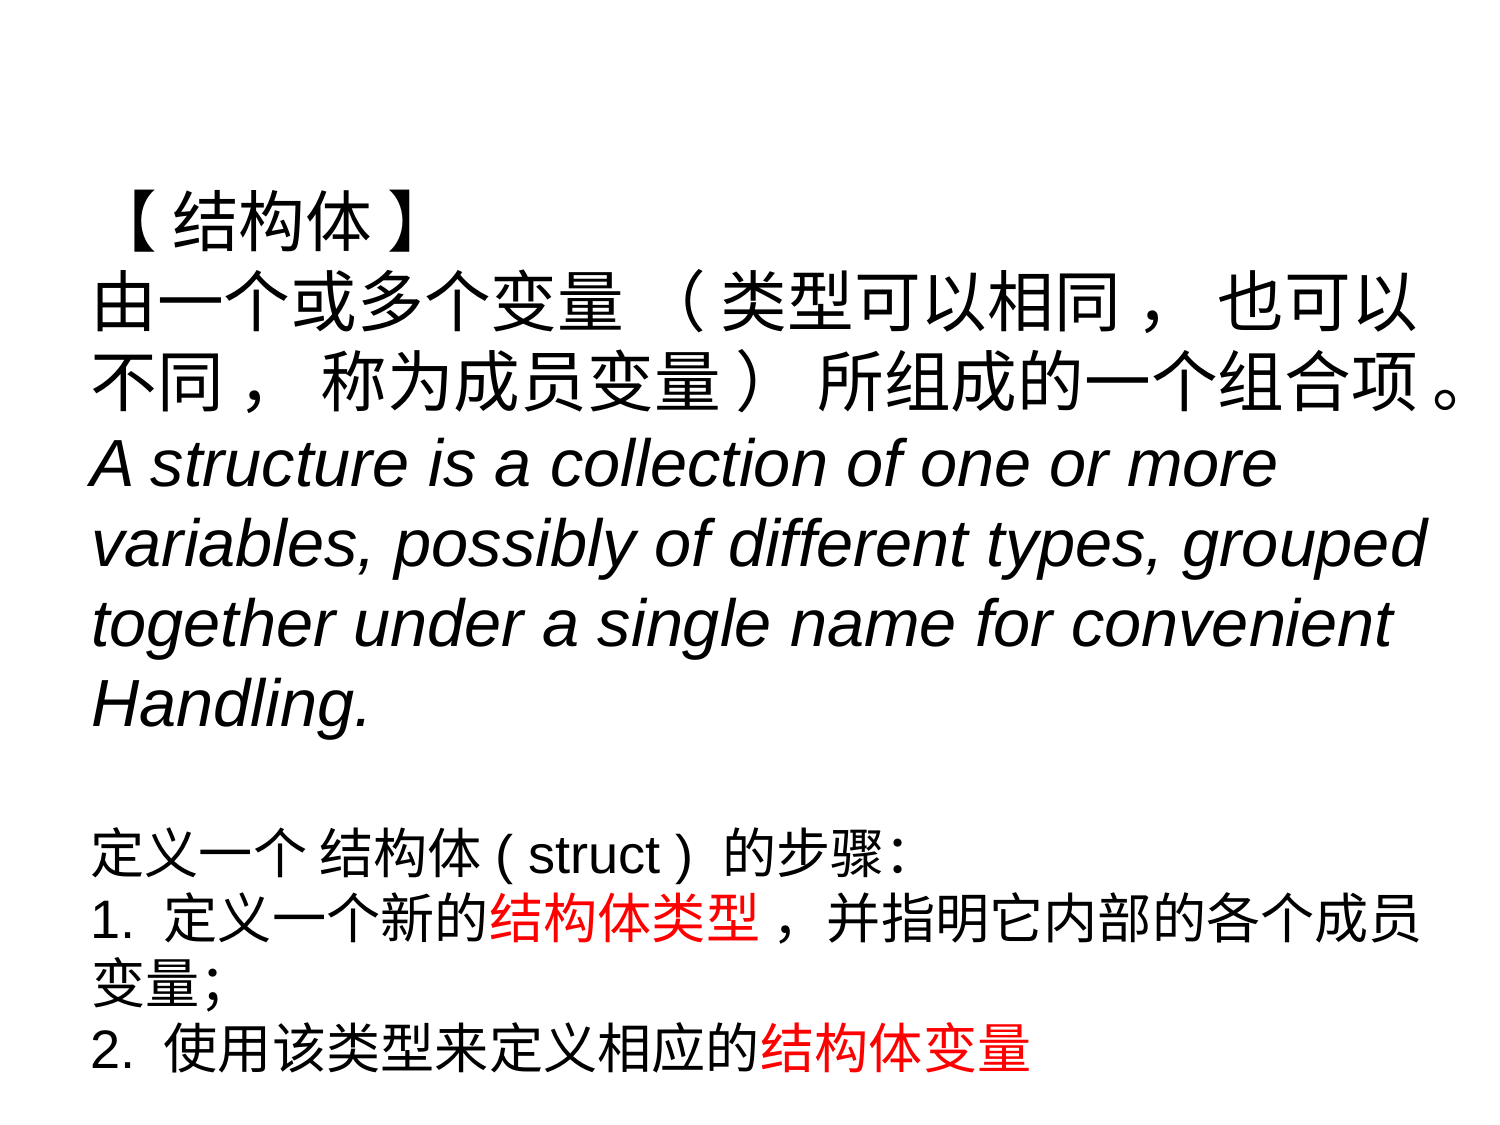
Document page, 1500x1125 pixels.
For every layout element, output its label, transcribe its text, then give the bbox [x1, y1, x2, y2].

subtitle 【 结构体 】 由一个或多个变量 （ 类型可以相同 ， 也可以 不同 ， 称为成员变量 ） 所组成的一个组合项 。 A structure is a collection of one or more variables, possibly of different types, grouped together under a single name for convenient Handling. 定义一个 结构体( struct ) 的步骤： 1. 定义一个新的结构体类型 ，并指明它内部的各个成员变量； 2. 使用该类型来定义相应的结构体变量 [29, 172, 1471, 1071]
